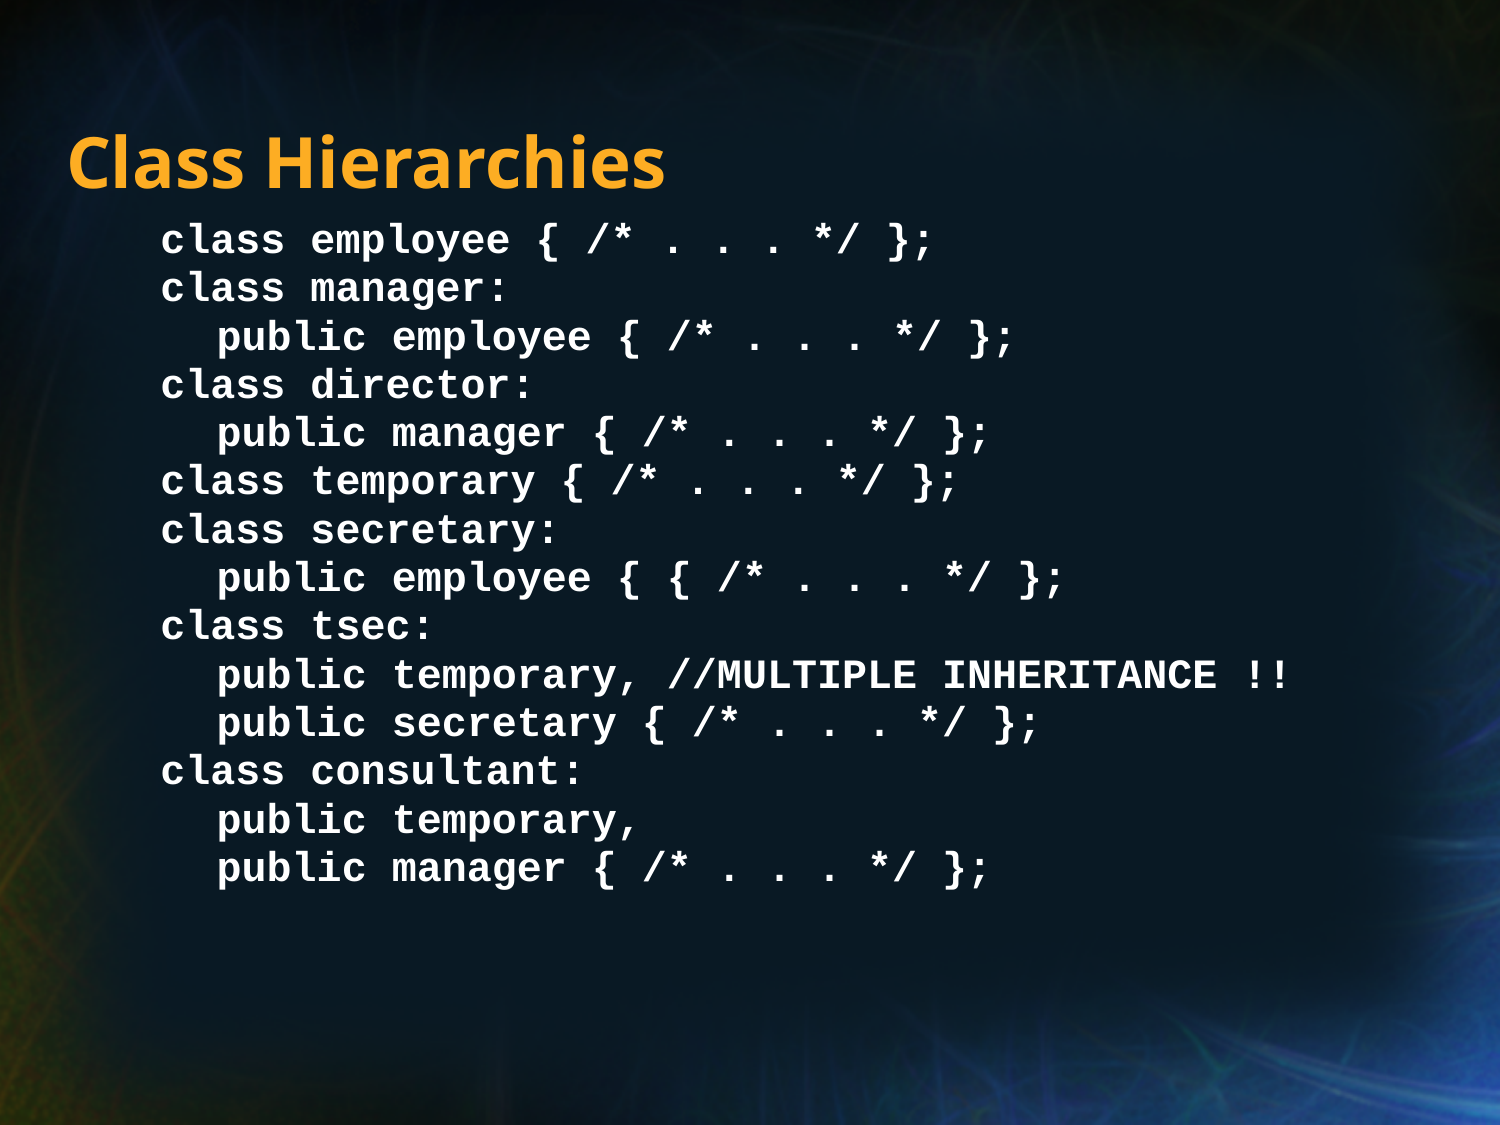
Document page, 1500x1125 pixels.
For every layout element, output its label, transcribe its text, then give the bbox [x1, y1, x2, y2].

picture [0, 0, 1500, 1125]
list class employee { /* . . . */ }; class manager: public employee { /* . . . */ }; class director: public manager { /* . . . */ }; class temporary { /* . . . */ }; class secretary: public employee { { /* . . . */ }; class tsec: public temporary, //MULTIPLE INHERITANCE !! public secretary { /* . . . */ }; class consultant: public temporary, public manager { /* . . . */ }; [145, 213, 1378, 957]
title Class Hierarchies [51, 97, 1449, 223]
